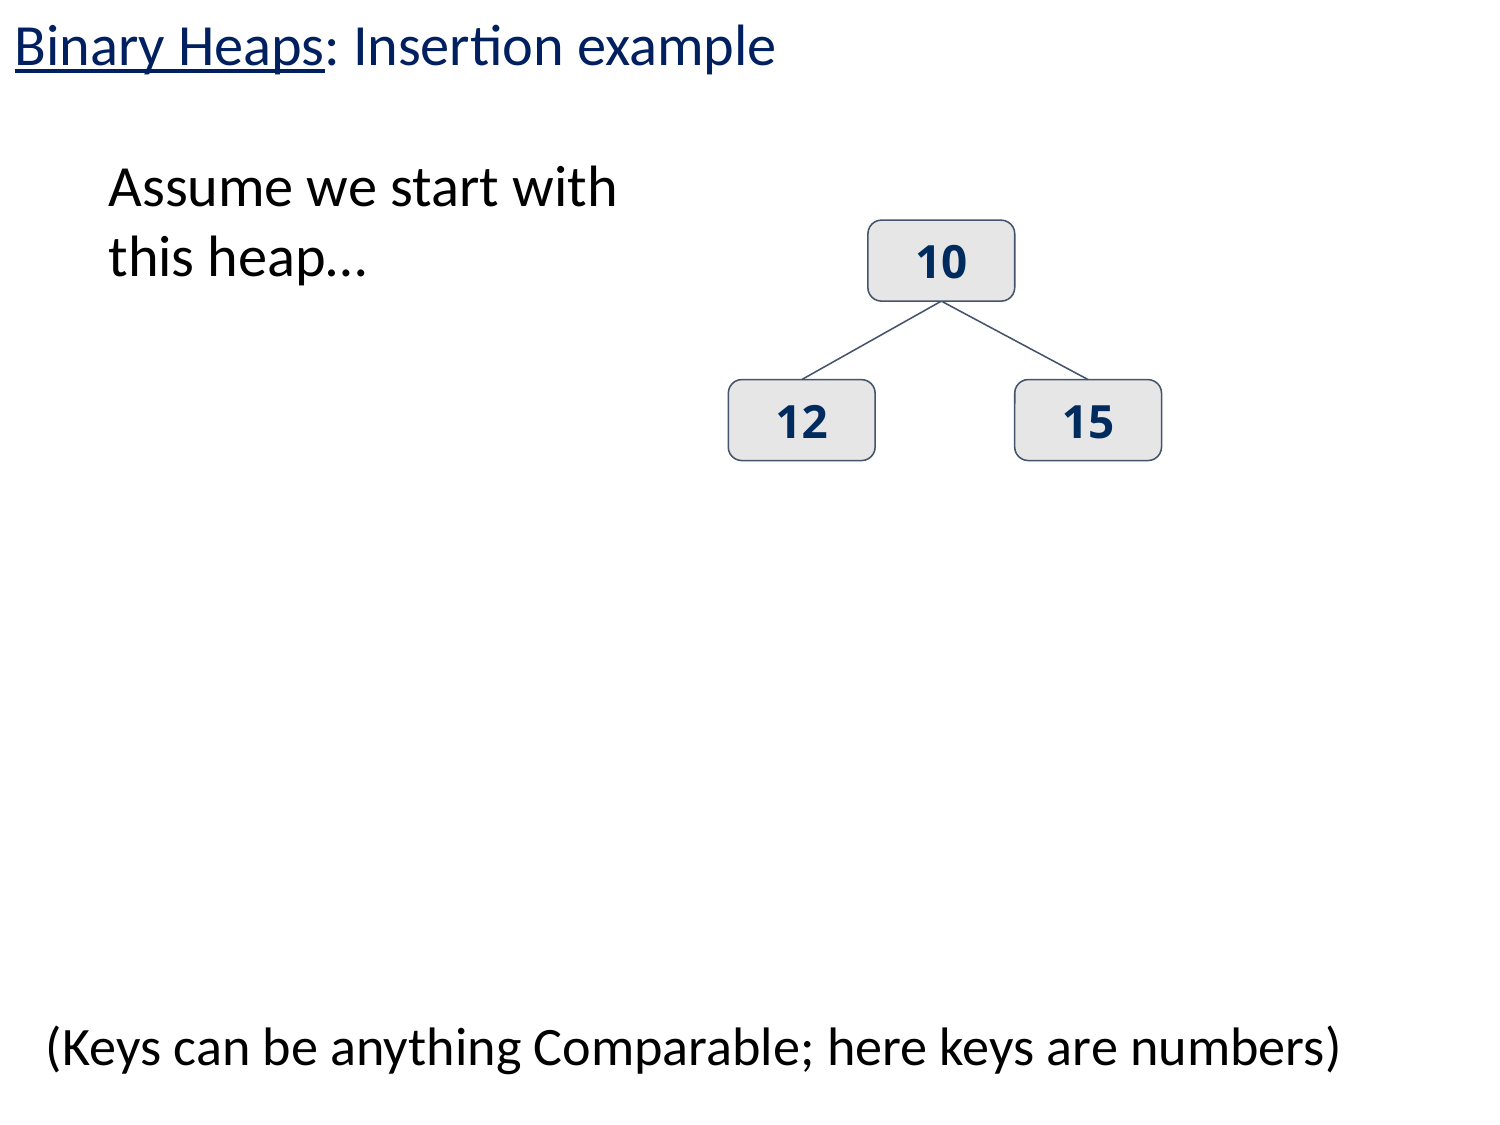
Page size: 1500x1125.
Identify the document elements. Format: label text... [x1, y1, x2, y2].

text_box Binary Heaps: Insertion example [0, 0, 1468, 85]
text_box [94, 141, 1162, 461]
text_box (Keys can be anything Comparable; here keys are numbers) [31, 1003, 1468, 1084]
